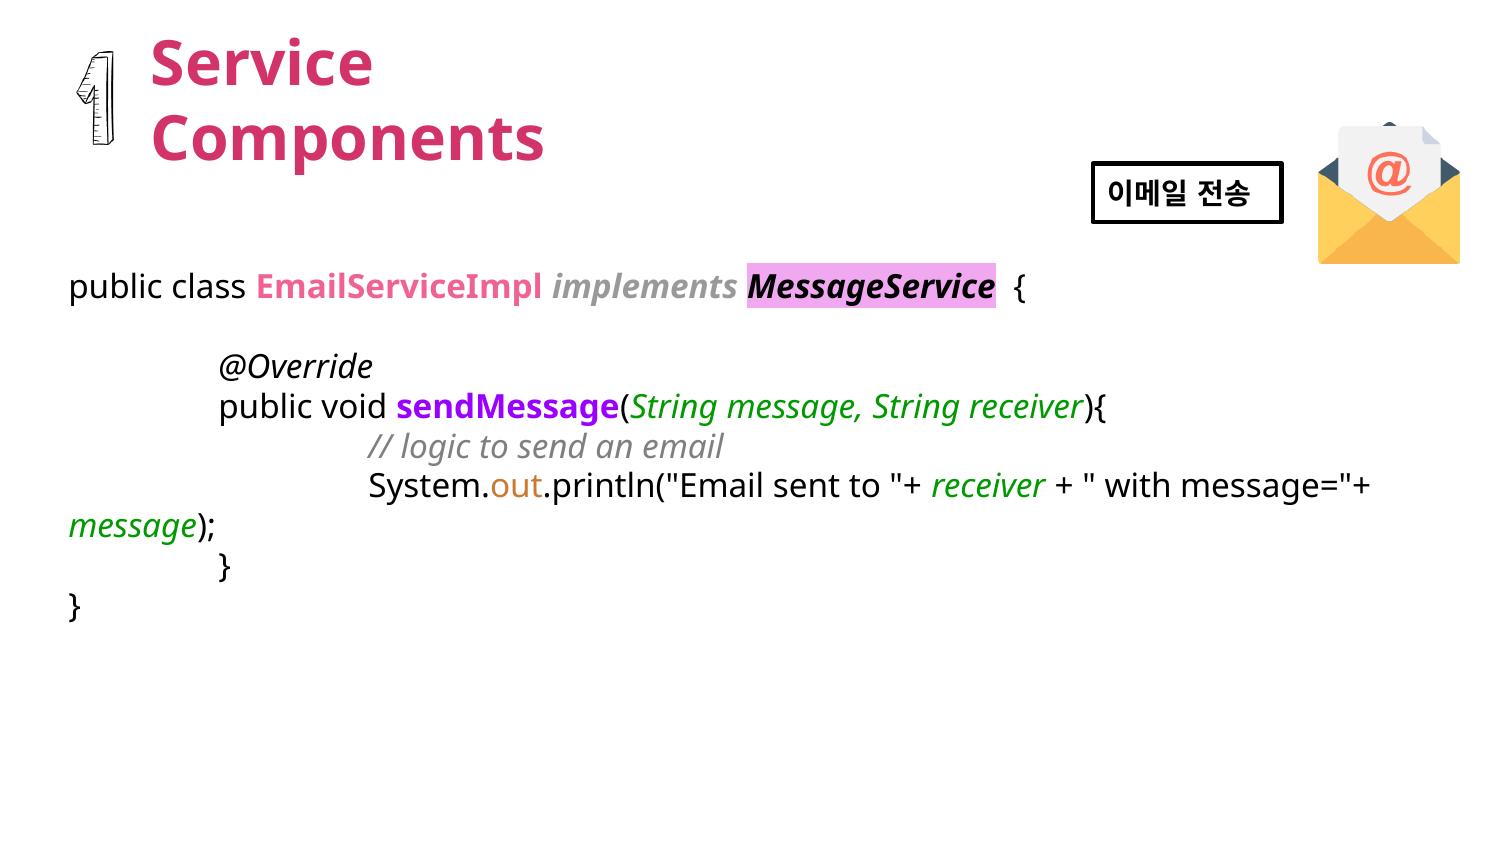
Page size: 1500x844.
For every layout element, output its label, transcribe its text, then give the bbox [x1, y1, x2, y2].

picture [54, 51, 136, 145]
text_box 이메일 전송 [1092, 163, 1282, 223]
picture [1318, 122, 1460, 264]
title Service Components [136, 51, 771, 145]
text_box public class EmailServiceImpl implements MessageService { @Override public void sendMessage(String message, String receiver){ // logic to send an email System.out.println("Email sent to "+ receiver + " with message="+ message); } } [53, 250, 1477, 643]
